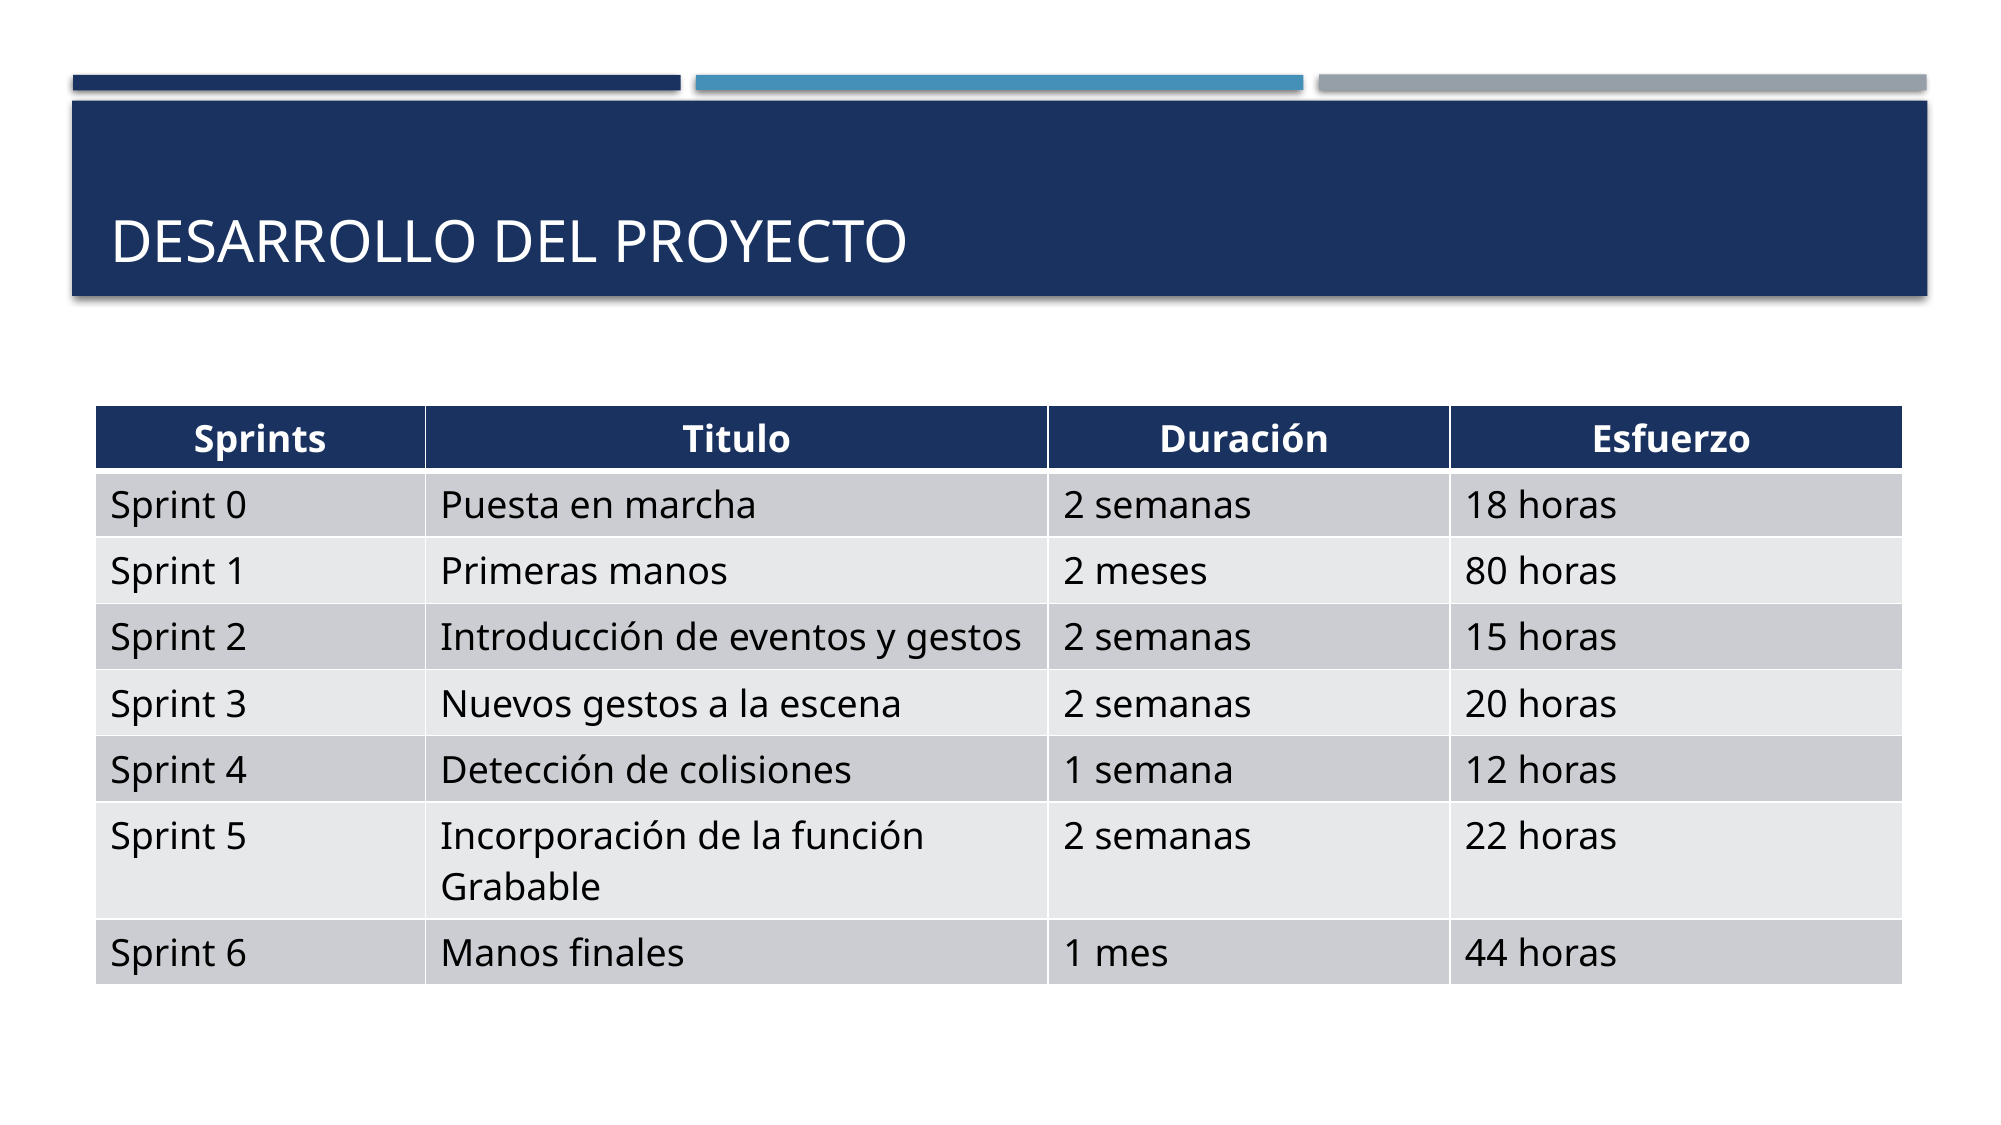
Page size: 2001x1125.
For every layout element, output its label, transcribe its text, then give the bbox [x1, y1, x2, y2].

table_cell 1 mes [1049, 920, 1449, 984]
table_cell 44 horas [1451, 920, 1902, 984]
table_cell 2 semanas [1049, 803, 1449, 918]
table_cell 2 semanas [1049, 474, 1449, 536]
table_cell 12 horas [1451, 736, 1902, 801]
table_cell Sprint 1 [96, 538, 425, 603]
table_cell Puesta en marcha [426, 474, 1047, 536]
table_cell 22 horas [1451, 803, 1902, 918]
table_cell Nuevos gestos a la escena [426, 670, 1047, 735]
table_cell 2 semanas [1049, 604, 1449, 669]
table_cell Sprint 0 [96, 474, 425, 536]
table_cell Sprint 6 [96, 920, 425, 984]
table_cell Sprint 3 [96, 670, 425, 735]
table_header Sprints [96, 406, 425, 468]
table_cell Detección de colisiones [426, 736, 1047, 801]
table_cell 18 horas [1451, 474, 1902, 536]
table_cell 80 horas [1451, 538, 1902, 603]
title Desarrollo del proyecto [95, 115, 1905, 282]
table_cell Incorporación de la función Grabable [426, 803, 1047, 918]
table_header Titulo [426, 406, 1047, 468]
table_cell 2 meses [1049, 538, 1449, 603]
table_header Duración [1049, 406, 1449, 468]
table_cell 1 semana [1049, 736, 1449, 801]
table_cell 2 semanas [1049, 670, 1449, 735]
table_cell Sprint 2 [96, 604, 425, 669]
table_cell Manos finales [426, 920, 1047, 984]
table_cell Sprint 4 [96, 736, 425, 801]
table_cell Sprint 5 [96, 803, 425, 918]
table_cell 20 horas [1451, 670, 1902, 735]
table_cell 15 horas [1451, 604, 1902, 669]
table_header Esfuerzo [1451, 406, 1902, 468]
table_cell Introducción de eventos y gestos [426, 604, 1047, 669]
table_cell Primeras manos [426, 538, 1047, 603]
